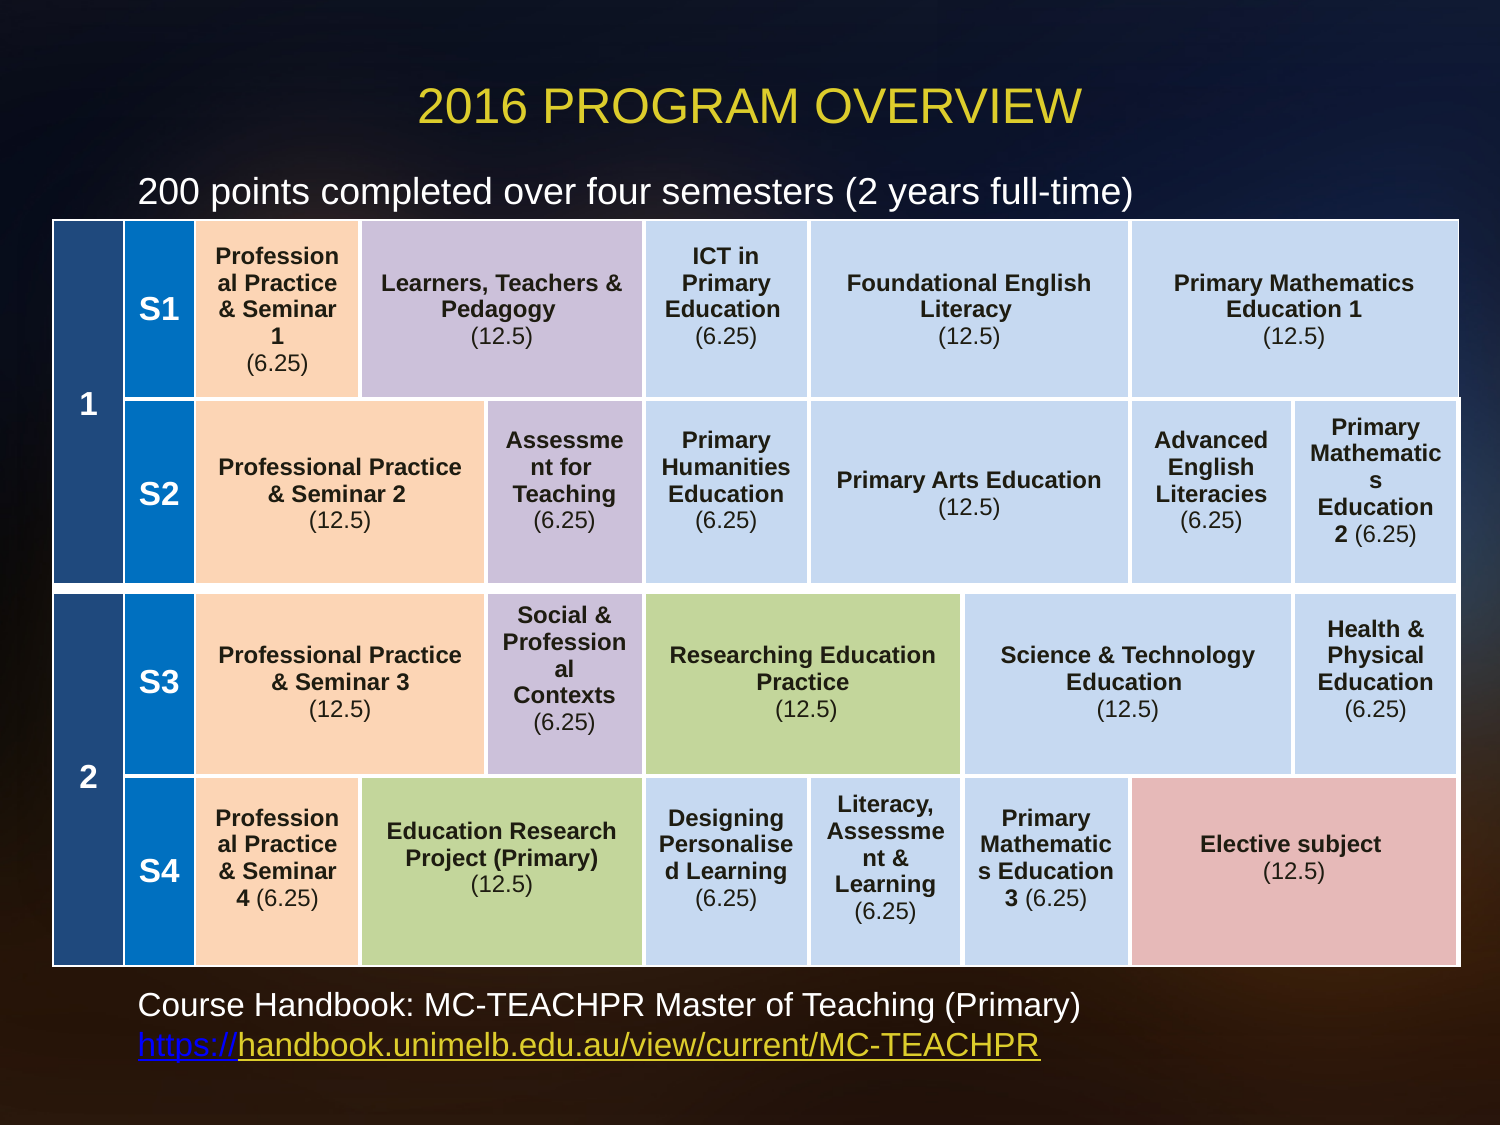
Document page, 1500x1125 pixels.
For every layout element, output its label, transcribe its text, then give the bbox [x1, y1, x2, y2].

table_cell Professional Practice & Seminar 2 (12.5) [196, 401, 484, 583]
table_cell Researching Education Practice (12.5) [646, 594, 960, 774]
table_header 1 [54, 221, 123, 583]
table_cell Literacy, Assessment & Learning (6.25) [811, 778, 960, 965]
table_cell Professional Practice & Seminar 4 (6.25) [196, 778, 358, 965]
table_header Professional Practice & Seminar 1 (6.25) [196, 221, 358, 397]
table_cell Social & Professional Contexts (6.25) [488, 594, 642, 774]
table_cell Education Research Project (Primary) (12.5) [362, 778, 642, 965]
table_cell Advanced English Literacies (6.25) [1132, 401, 1291, 583]
table_cell Designing Personalised Learning (6.25) [646, 778, 807, 965]
table_cell Science & Technology Education (12.5) [965, 594, 1291, 774]
table_header Primary Mathematics Education 1 (12.5) [1132, 221, 1458, 397]
table_header S1 [125, 221, 194, 397]
table_cell Primary Arts Education (12.5) [811, 401, 1128, 583]
table_cell Elective subject (12.5) [1132, 778, 1456, 965]
table_header ICT in Primary Education (6.25) [646, 221, 807, 397]
table_cell S3 [125, 594, 194, 774]
table_header Foundational English Literacy (12.5) [811, 221, 1128, 397]
table_cell Primary Humanities Education (6.25) [646, 401, 807, 583]
table_cell S4 [125, 778, 194, 965]
table_cell Professional Practice & Seminar 3 (12.5) [196, 594, 484, 774]
table_header Learners, Teachers & Pedagogy (12.5) [362, 221, 642, 397]
table_cell Primary Mathematics Education 2 (6.25) [1295, 401, 1456, 583]
table_cell S2 [125, 401, 194, 583]
table_cell 2 [54, 594, 123, 965]
picture [0, 0, 1500, 1125]
text_box 200 points completed over four semesters (2 years full-time) [122, 159, 1459, 219]
table_cell Health & Physical Education (6.25) [1295, 594, 1456, 774]
text_box Course Handbook: MC-TEACHPR Master of Teaching (Primary) https://handbook.unimelb.edu.au/view/current/MC-TEACHPR [122, 976, 1317, 1071]
title 2016 program overview [75, 45, 1425, 162]
table_cell Primary Mathematics Education 3 (6.25) [965, 778, 1128, 965]
table_cell Assessment for Teaching (6.25) [488, 401, 642, 583]
